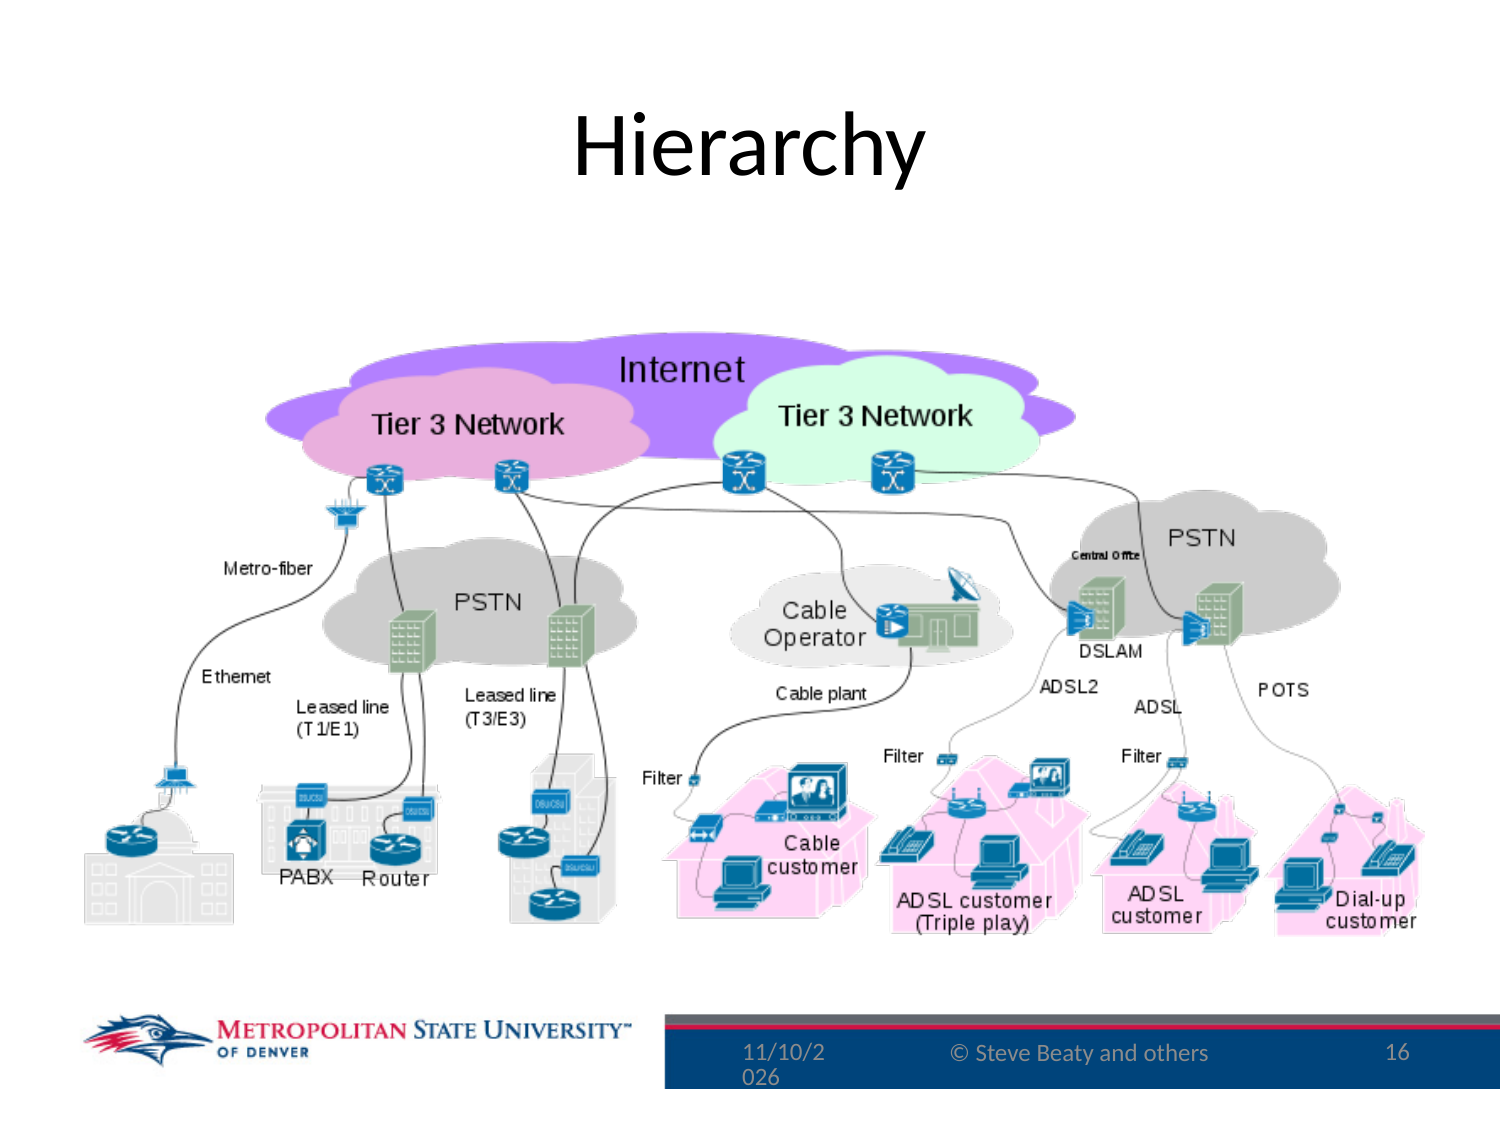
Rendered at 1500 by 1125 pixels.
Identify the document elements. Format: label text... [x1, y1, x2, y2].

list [74, 262, 1426, 1006]
title Hierarchy [75, 45, 1425, 233]
picture [44, 1012, 1500, 1089]
slide_number 16 [1316, 1020, 1425, 1081]
footer © Steve Beaty and others [841, 1021, 1317, 1082]
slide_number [727, 1020, 842, 1081]
